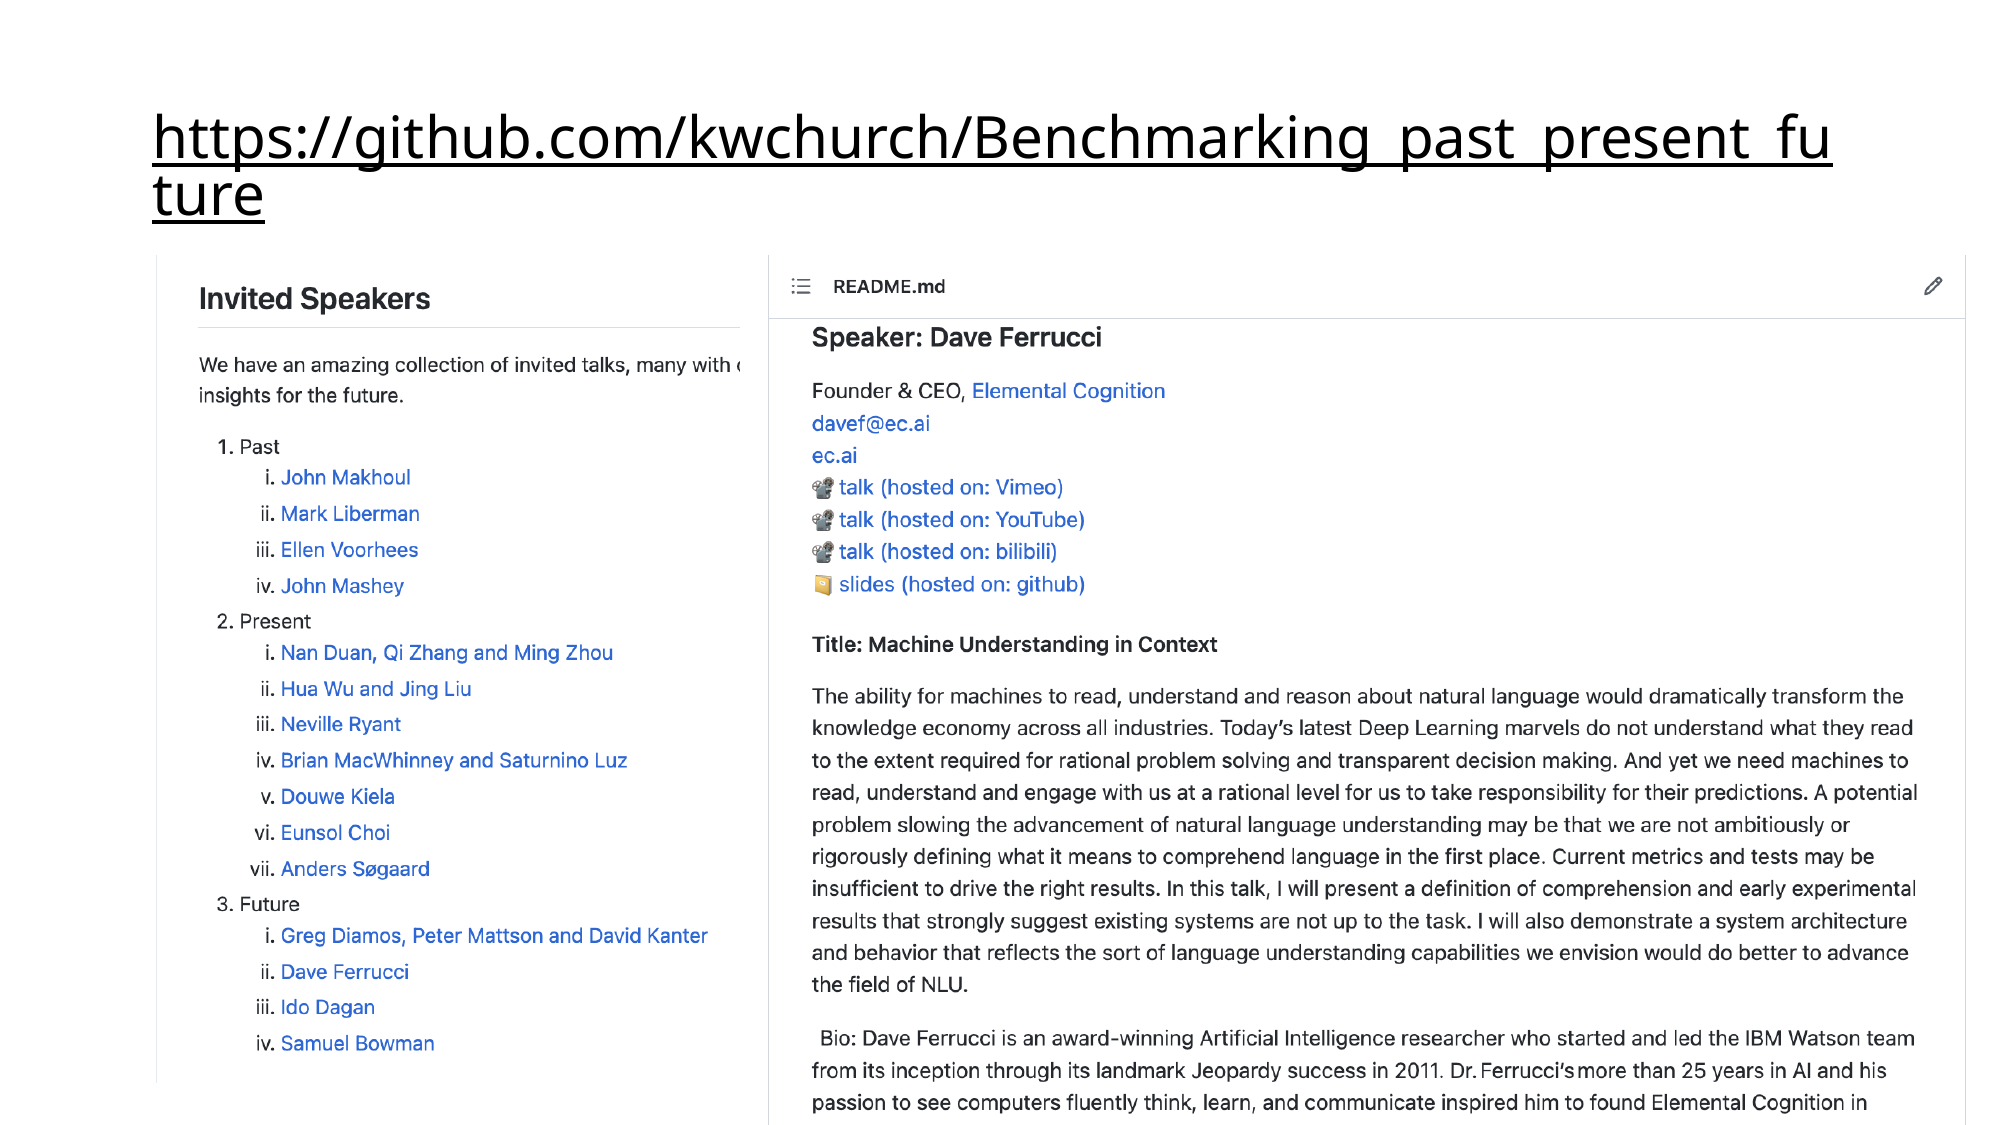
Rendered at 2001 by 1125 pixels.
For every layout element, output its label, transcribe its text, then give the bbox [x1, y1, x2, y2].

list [83, 255, 740, 1083]
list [740, 255, 1975, 1125]
title https://github.com/kwchurch/Benchmarking_past_present_future [137, 59, 1863, 255]
